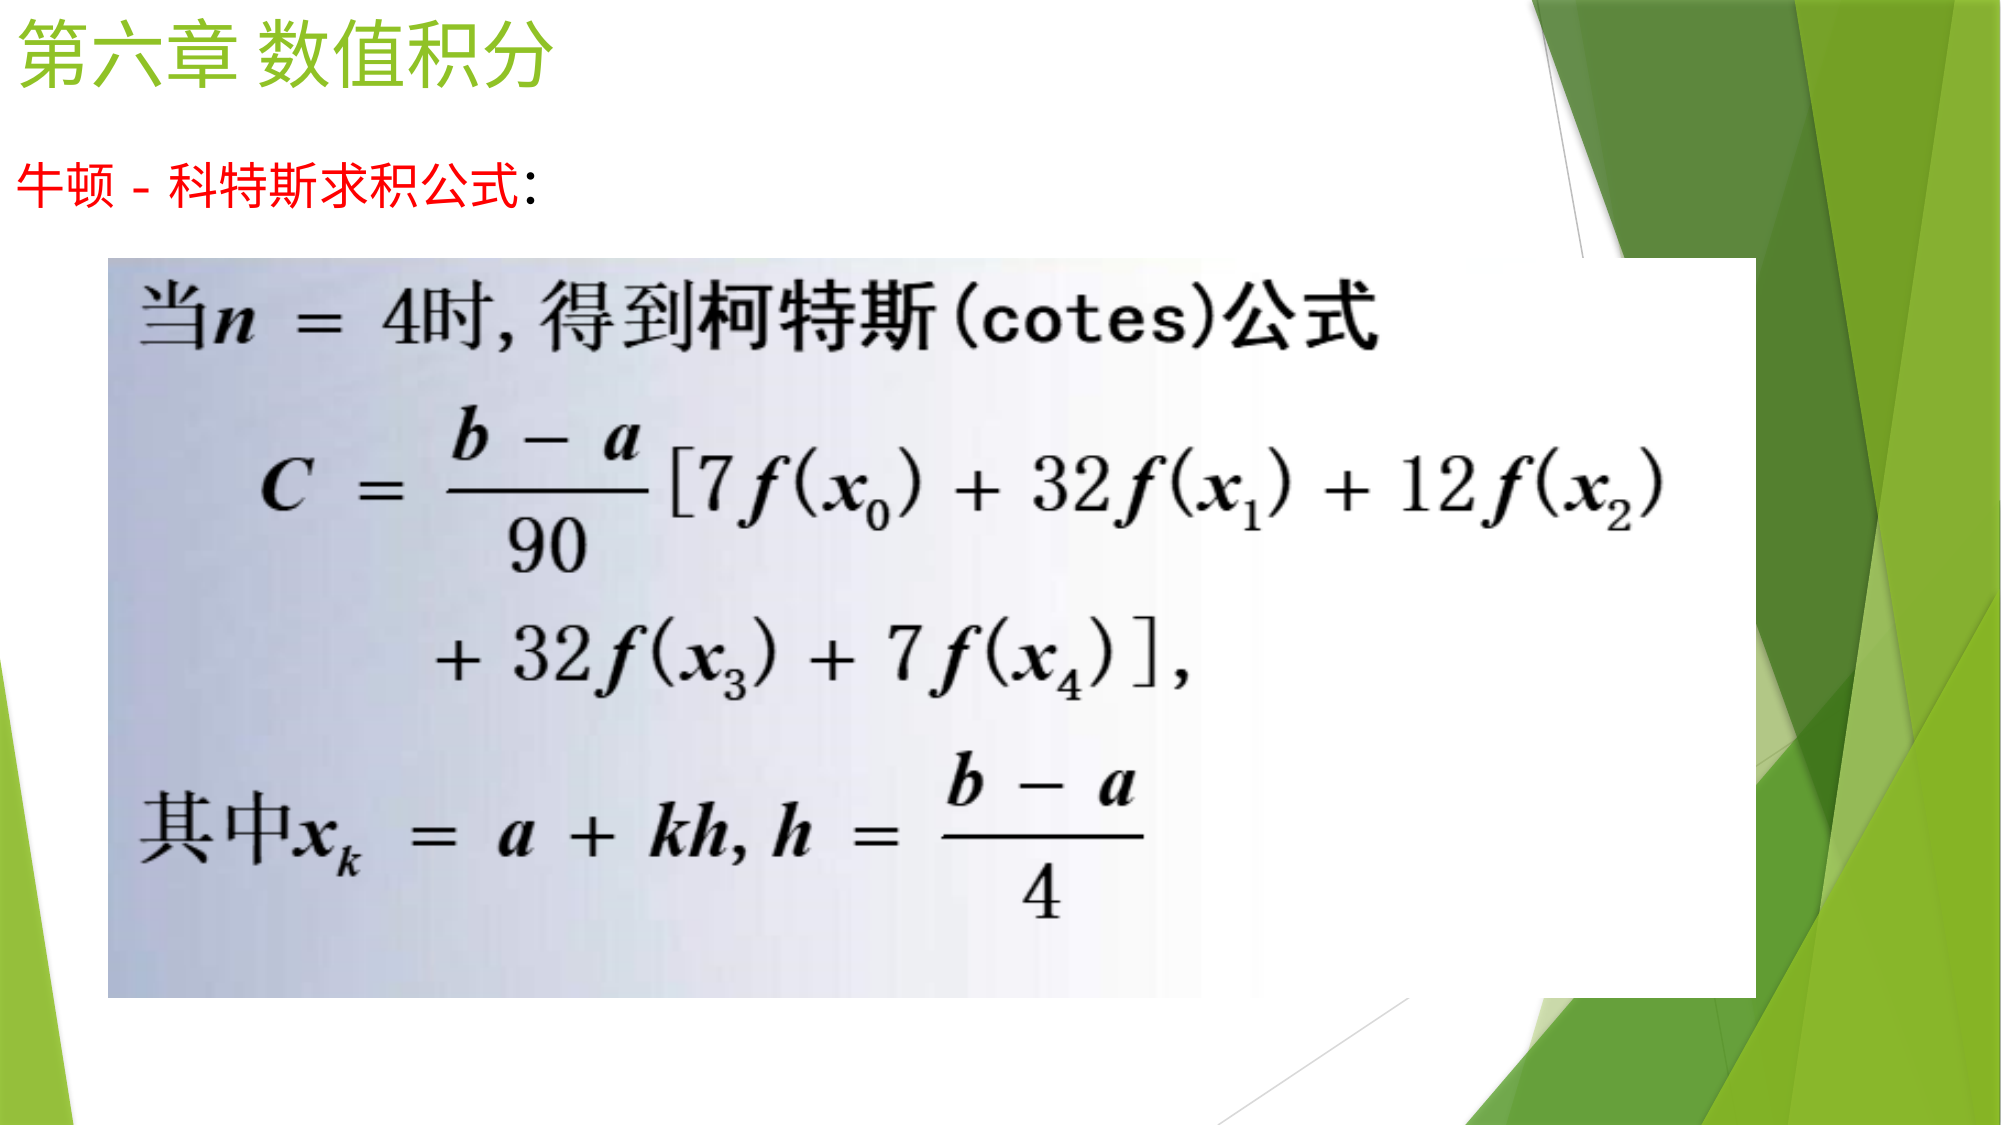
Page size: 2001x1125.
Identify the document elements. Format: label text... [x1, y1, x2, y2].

picture [107, 258, 1756, 999]
list 牛顿-科特斯求积公式： [0, 147, 1628, 1125]
title 第六章 数值积分 [0, 0, 1411, 147]
